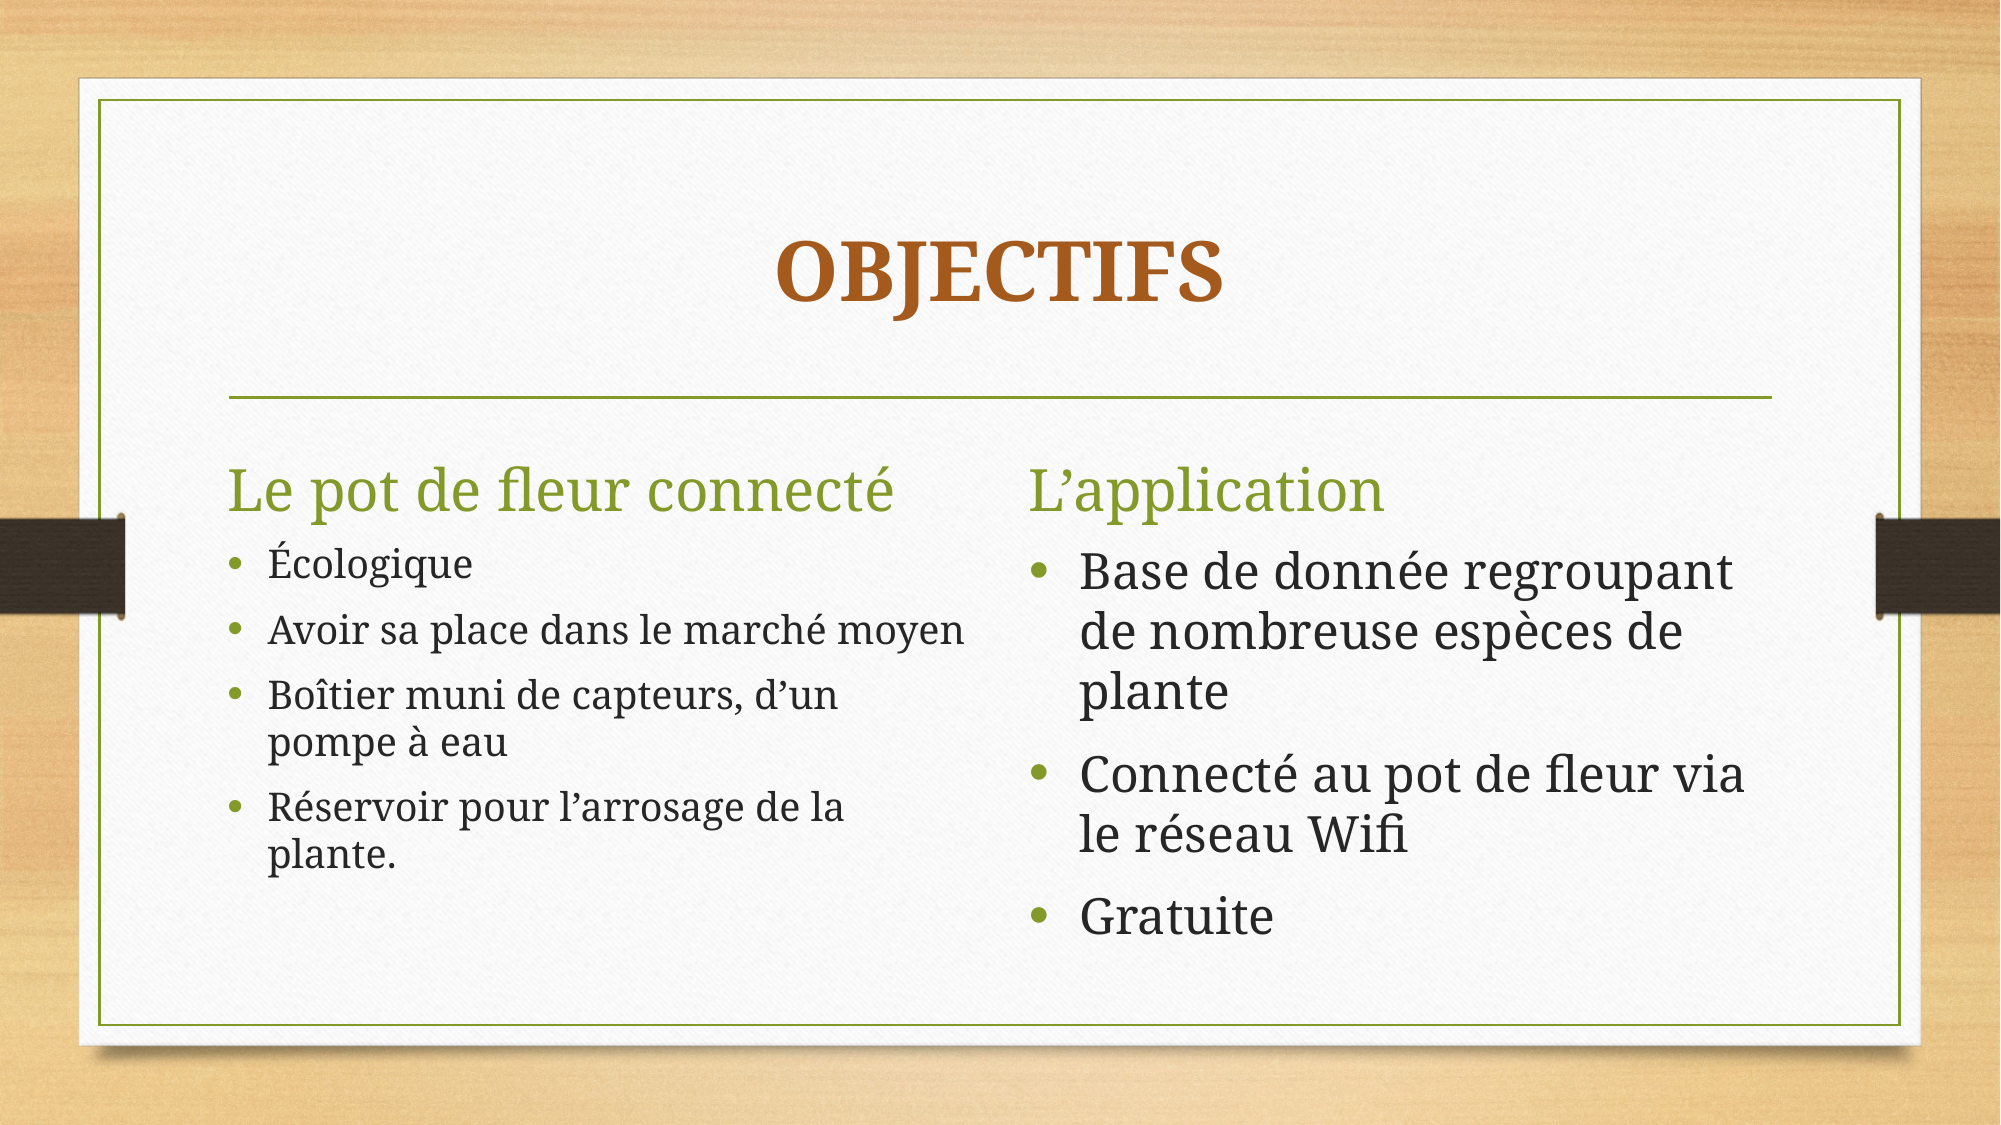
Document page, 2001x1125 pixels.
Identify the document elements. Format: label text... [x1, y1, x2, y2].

list Écologique Avoir sa place dans le marché moyen Boîtier muni de capteurs, d’un pompe à eau Réservoir pour l’arrosage de la plante. [212, 532, 987, 964]
list Base de donnée regroupant de nombreuse espèces de plante Connecté au pot de fleur via le réseau Wifi Gratuite [1013, 532, 1788, 964]
picture [0, 0, 2001, 1125]
list L’application [1013, 436, 1788, 531]
list Le pot de fleur connecté [212, 436, 987, 531]
title OBJECTIFS [212, 161, 1788, 375]
